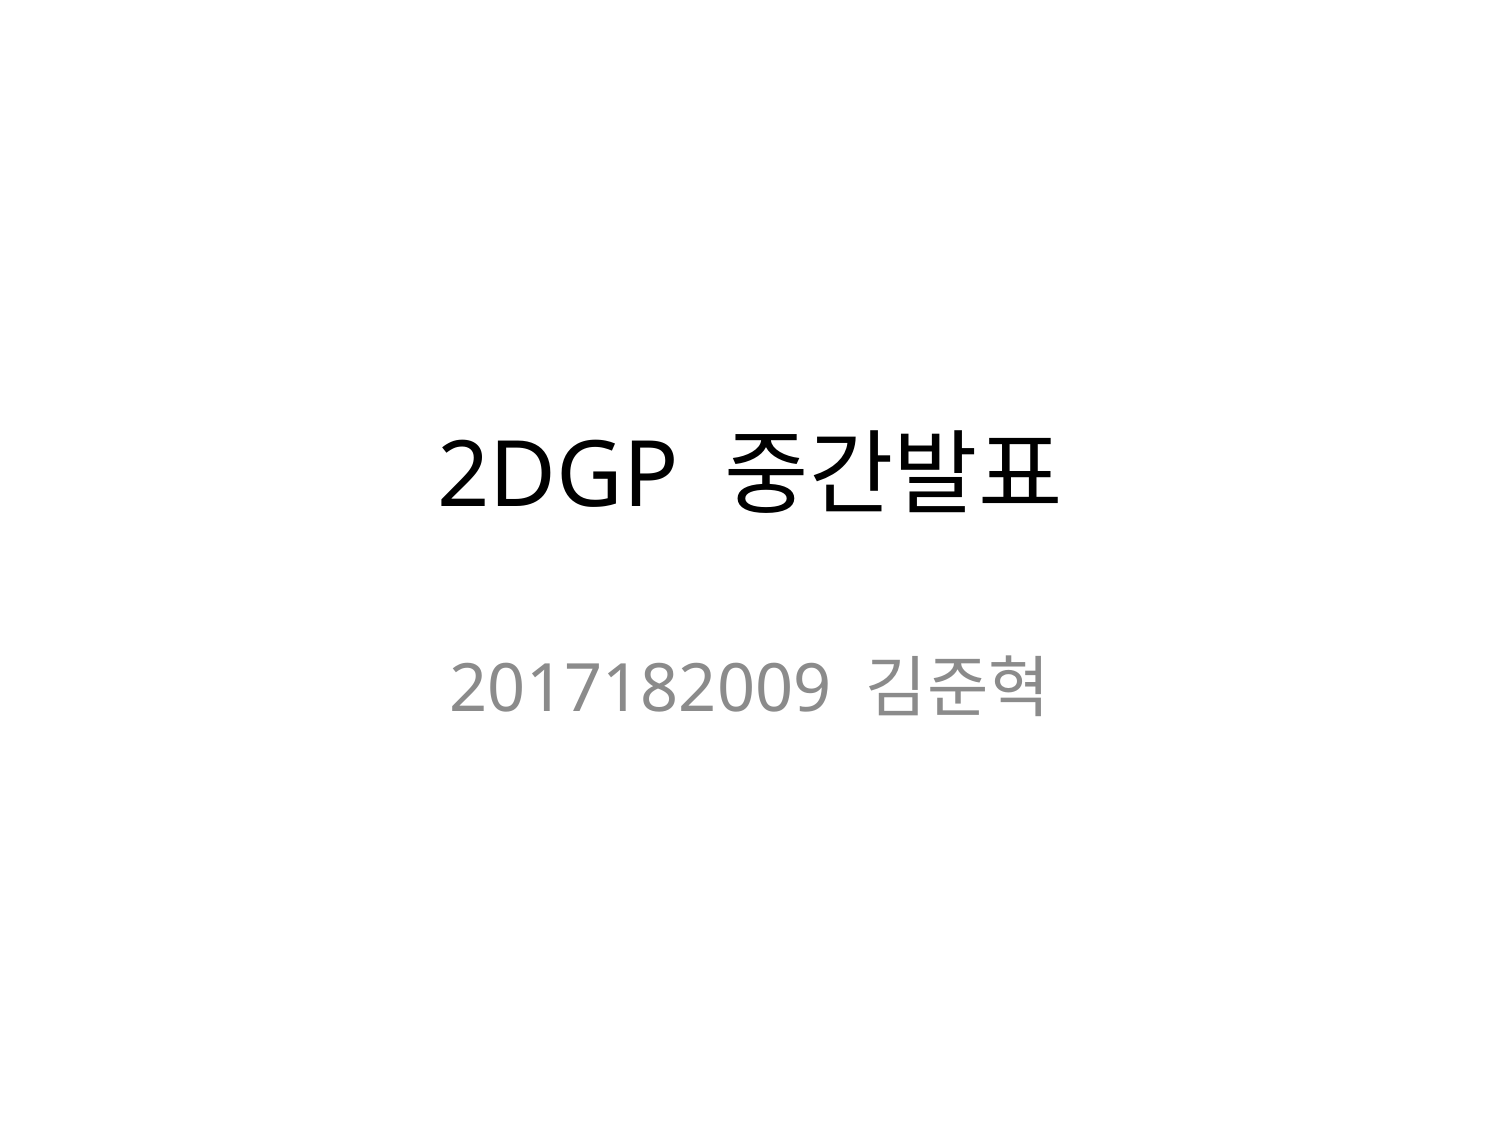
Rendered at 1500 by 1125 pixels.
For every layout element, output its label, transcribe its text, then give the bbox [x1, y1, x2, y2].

subtitle 2017182009 김준혁 [225, 637, 1275, 925]
title 2DGP 중간발표 [112, 349, 1388, 591]
